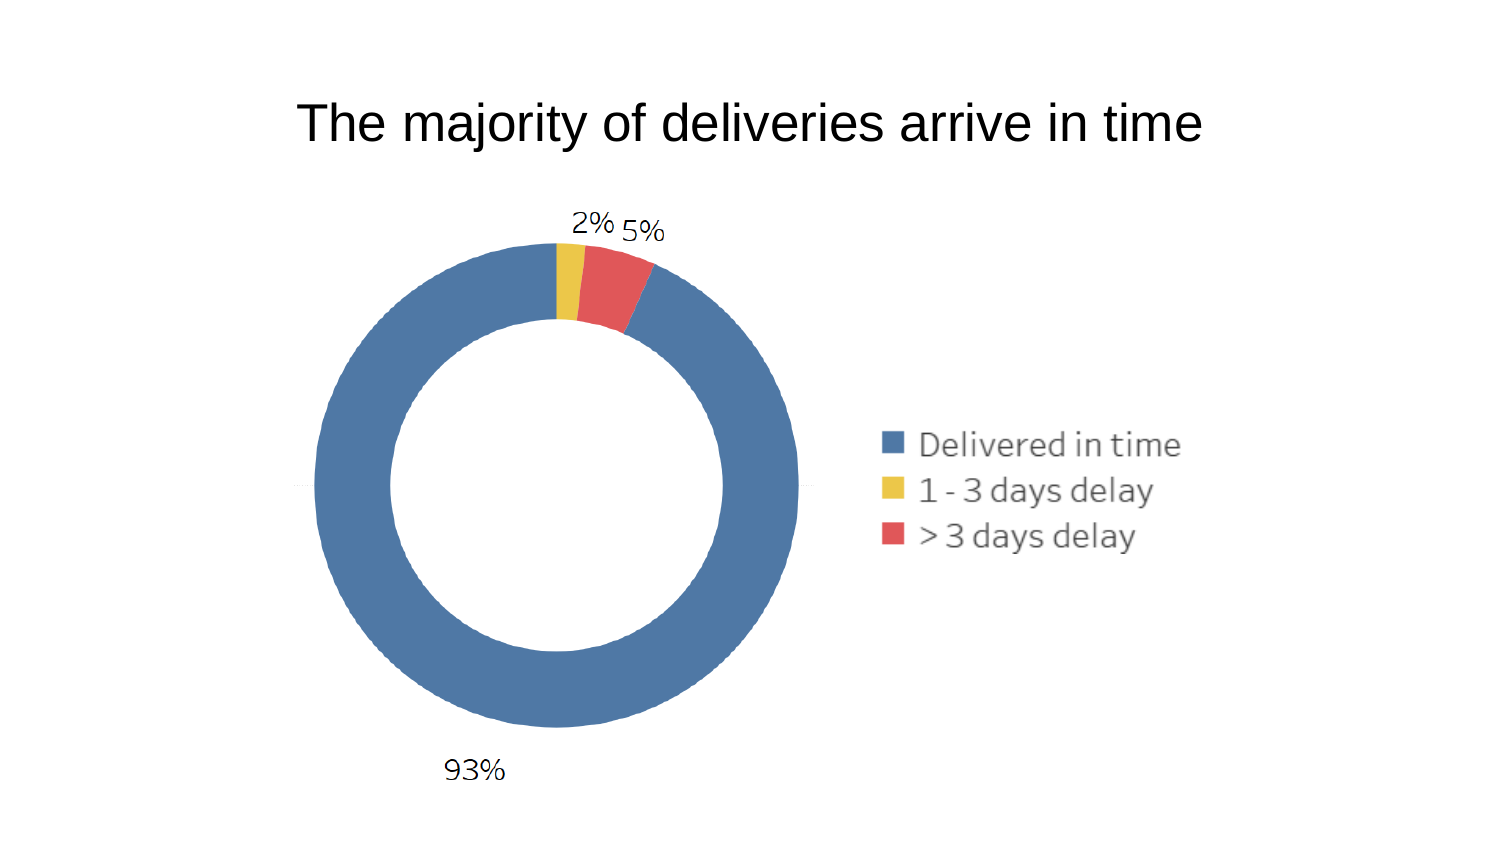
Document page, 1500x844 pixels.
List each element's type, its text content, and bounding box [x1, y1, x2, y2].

picture [294, 174, 814, 802]
title The majority of deliveries arrive in time [51, 72, 1449, 167]
picture [873, 422, 1215, 554]
